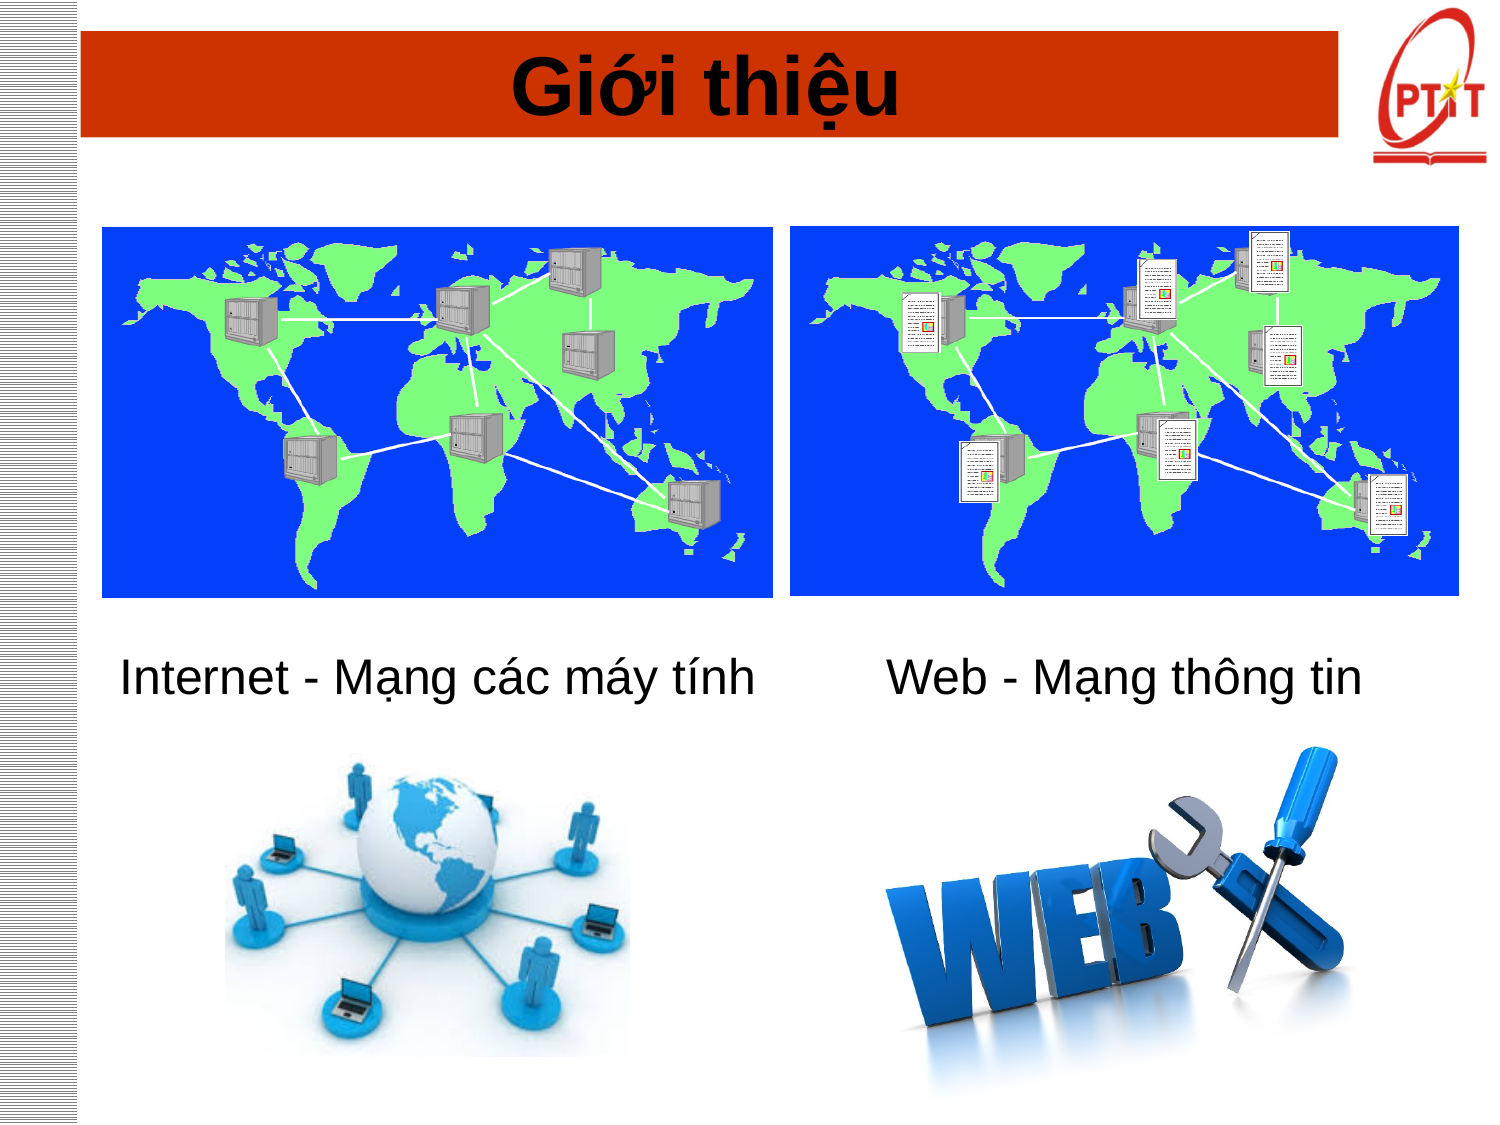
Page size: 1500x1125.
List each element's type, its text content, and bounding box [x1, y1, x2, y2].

text_box Web - Mạng thông tin [787, 637, 1463, 713]
text_box Internet - Mạng các máy tính [99, 637, 777, 713]
picture [861, 731, 1363, 1107]
picture [224, 753, 630, 1057]
picture [787, 224, 1463, 600]
picture [99, 224, 777, 602]
title Giới thiệu [75, 24, 1338, 138]
picture [1373, 0, 1489, 167]
